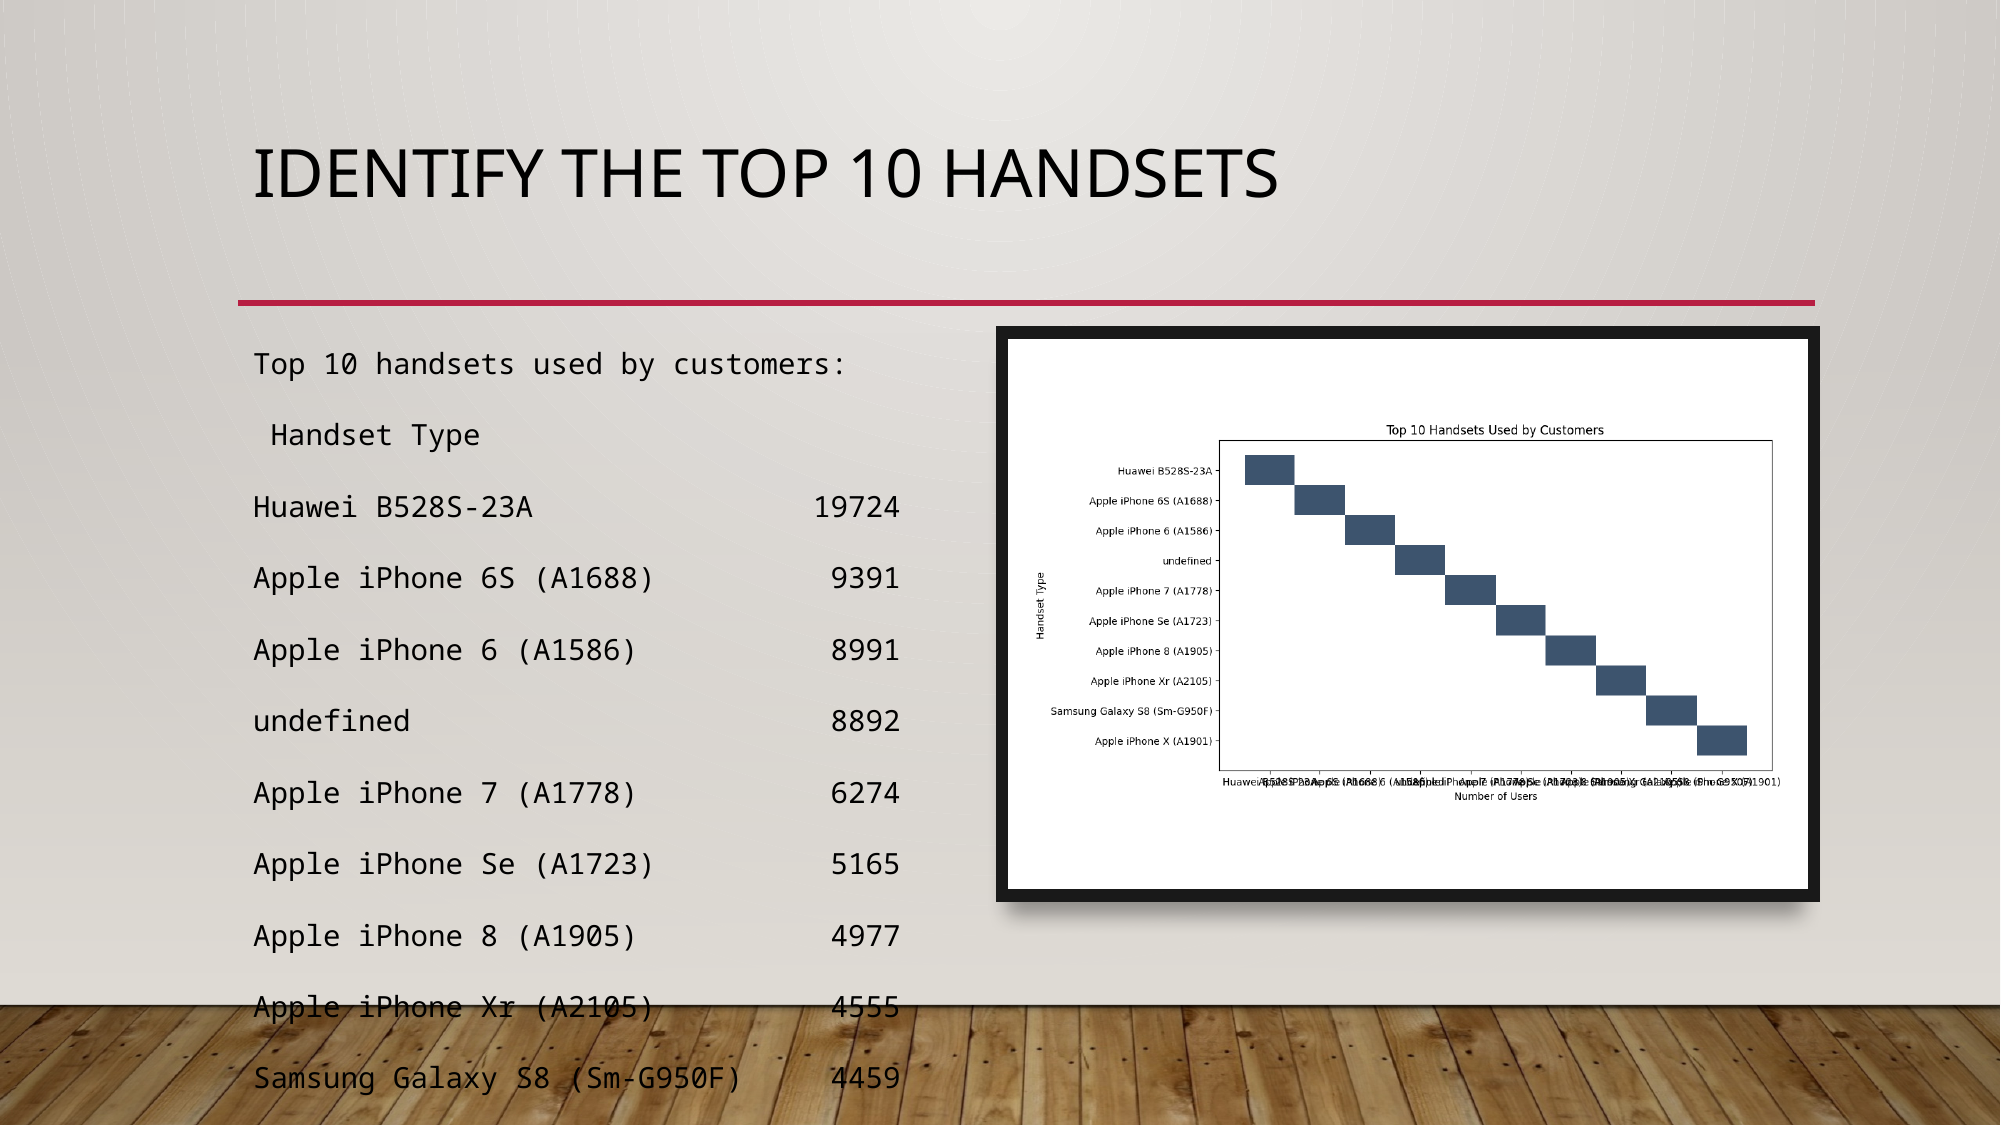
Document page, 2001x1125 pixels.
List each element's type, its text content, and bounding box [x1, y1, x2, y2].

title Identify the Top 10 Handsets [238, 131, 1814, 305]
picture [1029, 417, 1787, 808]
list Top 10 handsets used by customers: Handset Type Huawei B528S-23A 19724 Apple iPhone 6S (A1688) 9391 Apple iPhone 6 (A1586) 8991 undefined 8892 Apple iPhone 7 (A1778) 6274 Apple iPhone Se (A1723) 5165 Apple iPhone 8 (A1905) 4977 Apple iPhone Xr (A2105) 4555 Samsung Galaxy S8 (Sm-G950F) 4459 Apple iPhone X (A1901) 3805 Name: count, dtype: int64 [238, 330, 921, 897]
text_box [1001, 329, 1815, 897]
picture [0, 1005, 2000, 1125]
